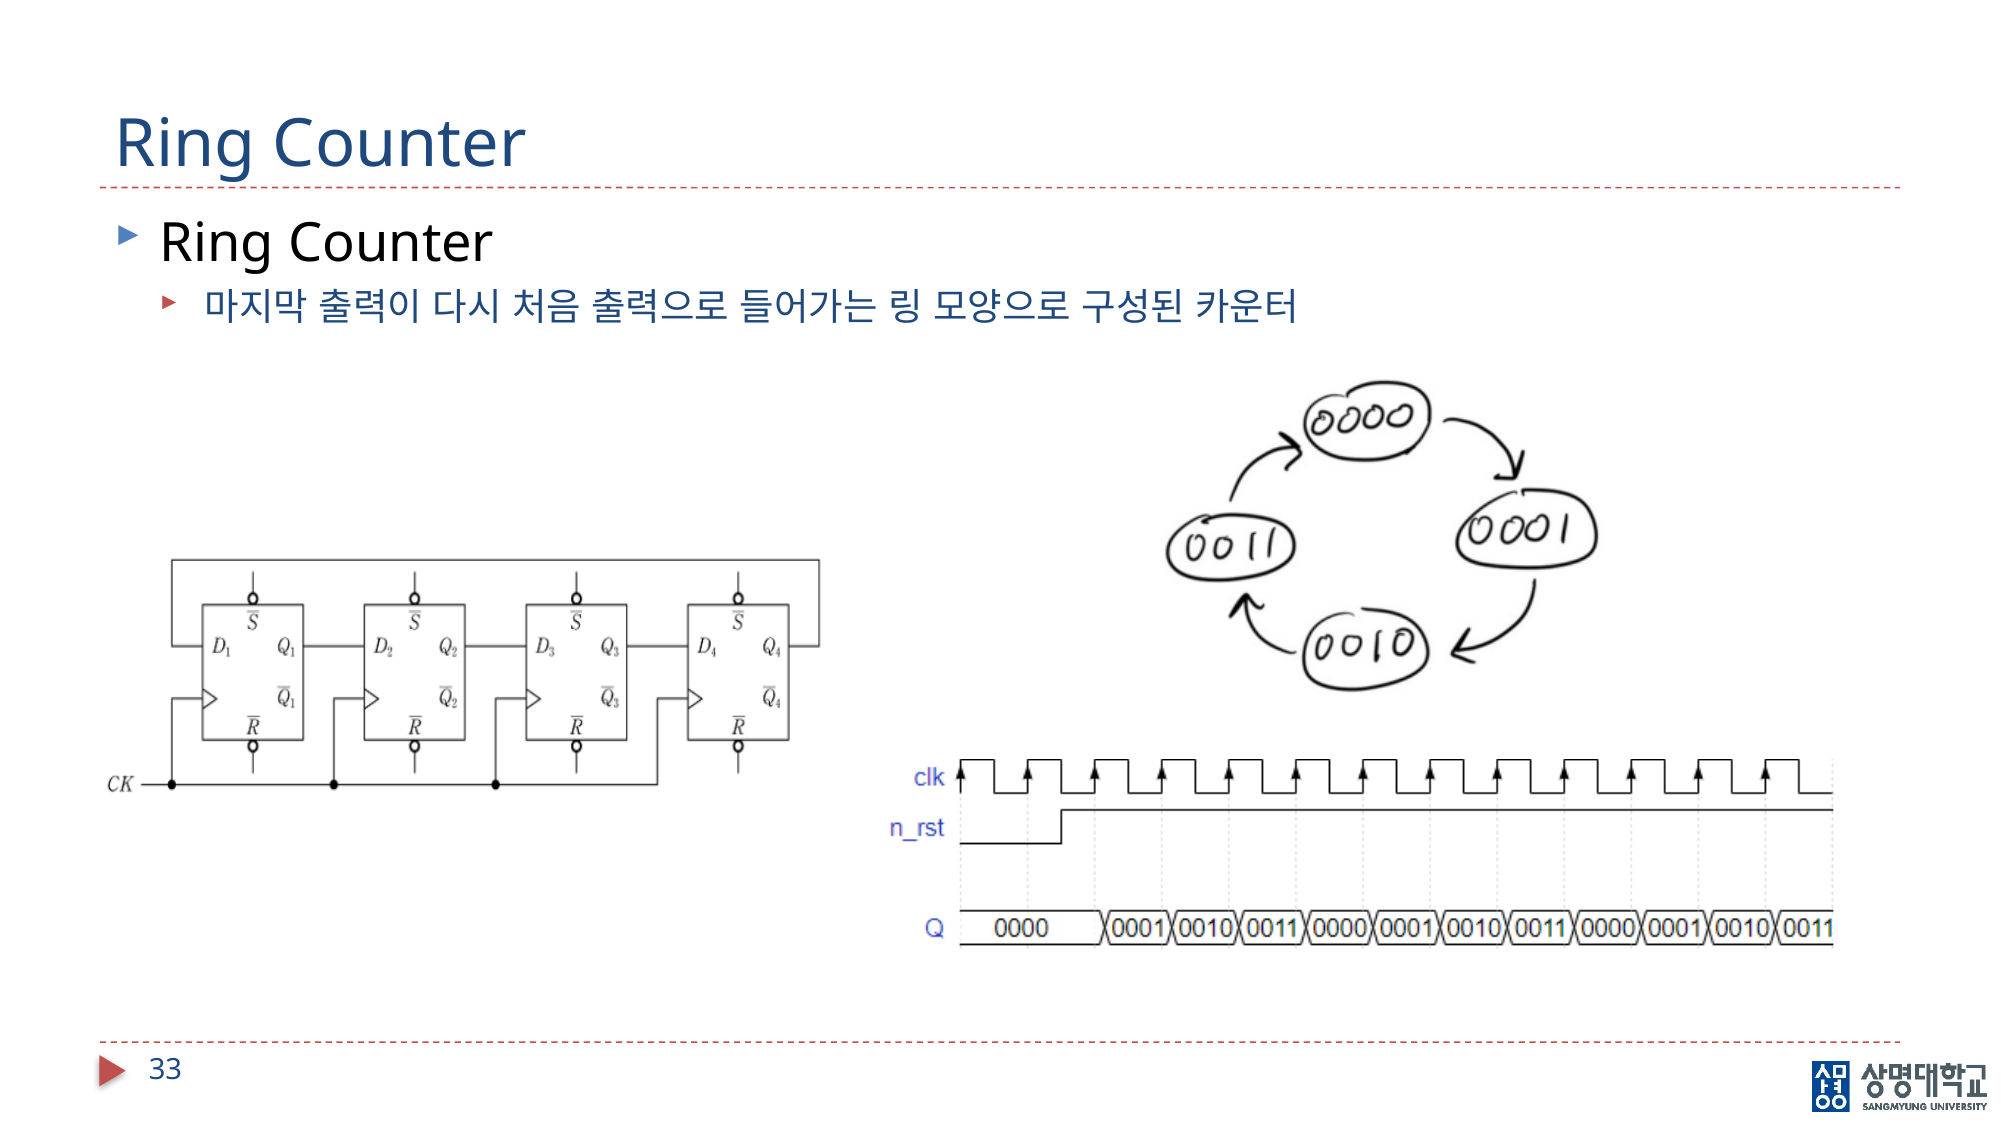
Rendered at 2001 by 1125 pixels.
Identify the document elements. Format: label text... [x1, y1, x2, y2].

slide_number 33 [133, 1042, 568, 1103]
list Ring Counter 마지막 출력이 다시 처음 출력으로 들어가는 링 모양으로 구성된 카운터 [99, 200, 1900, 1010]
picture [883, 759, 1842, 954]
title Ring Counter [99, 24, 1900, 188]
picture [99, 549, 826, 801]
picture [1159, 362, 1613, 704]
text_box [324, 196, 1675, 396]
picture [1812, 1061, 1987, 1112]
